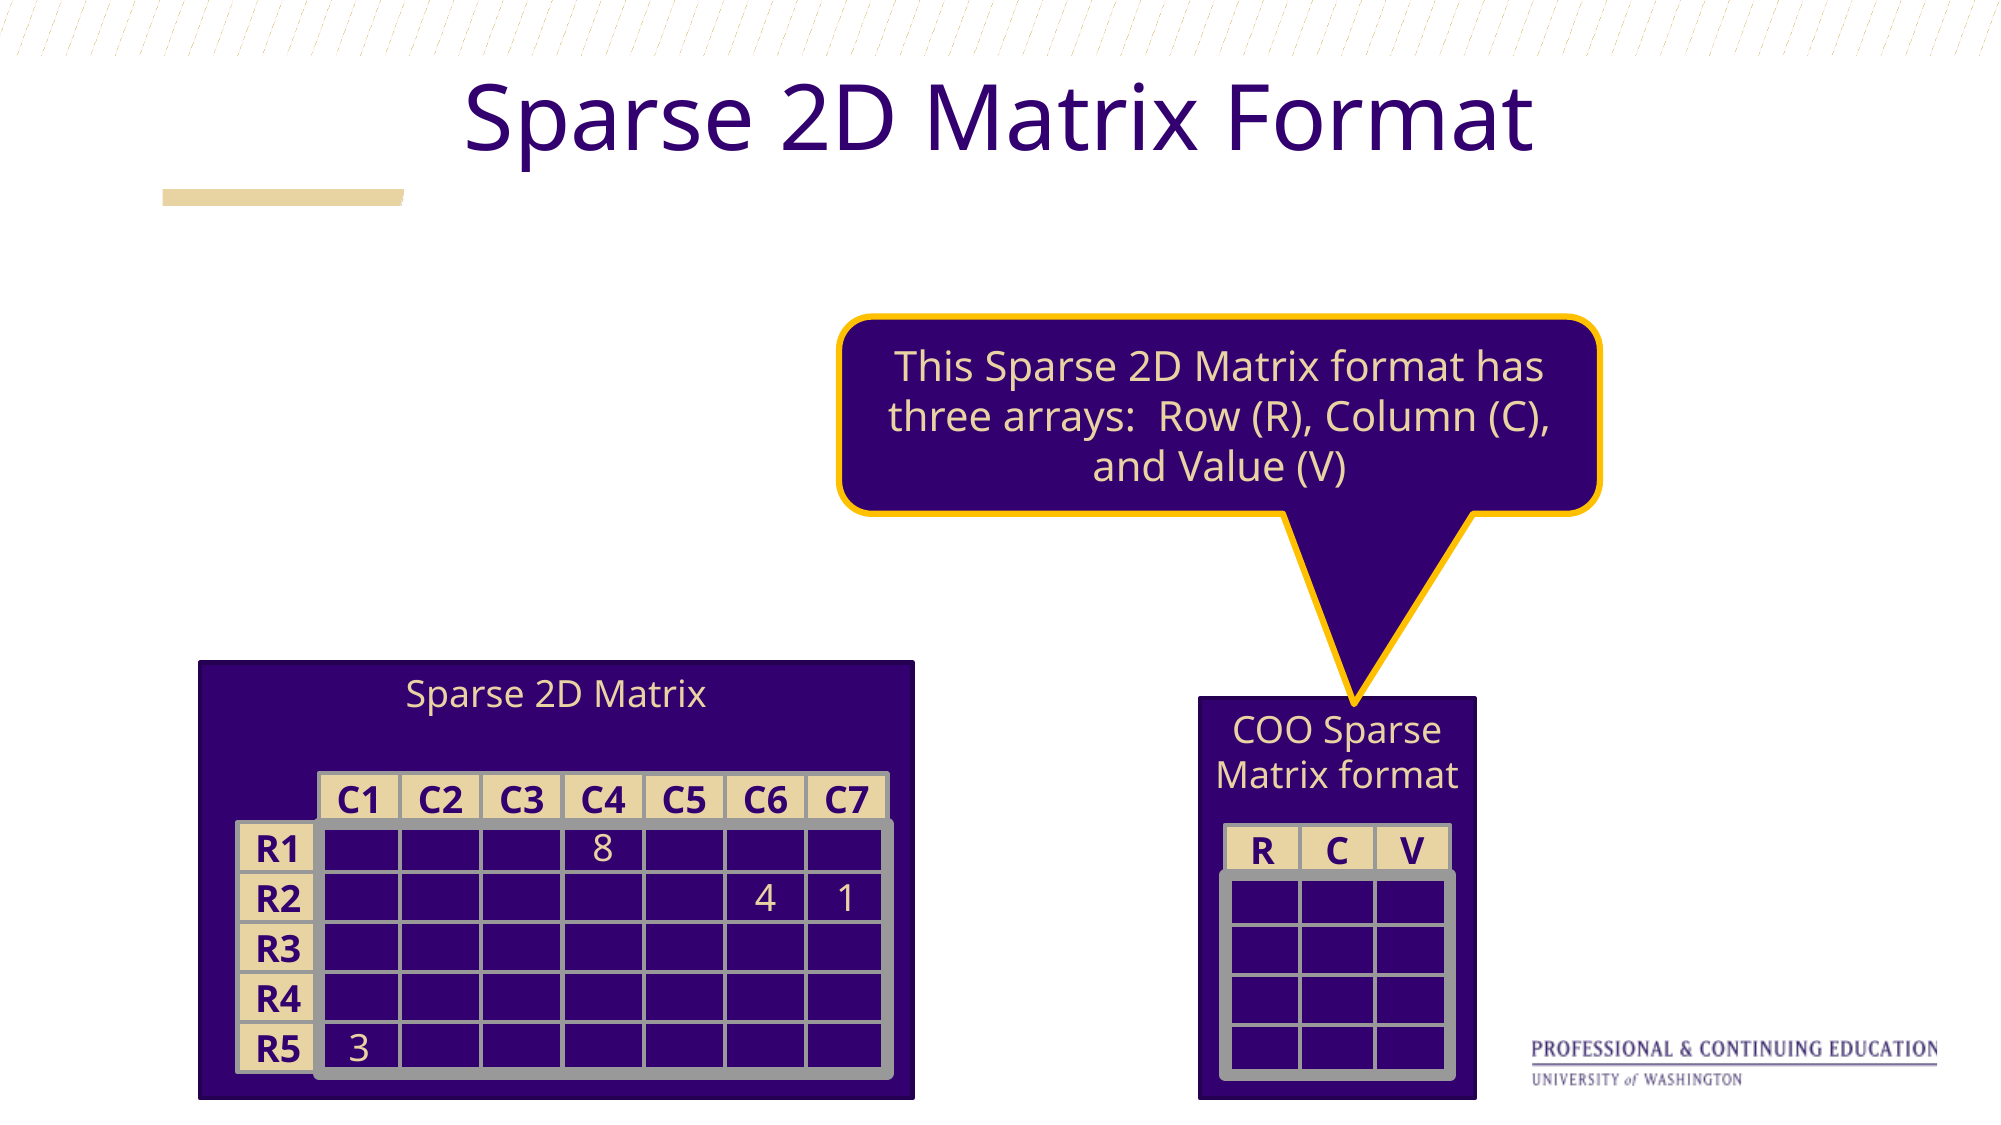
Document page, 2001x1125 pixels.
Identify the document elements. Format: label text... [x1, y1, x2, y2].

picture [0, 0, 2001, 56]
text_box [199, 662, 913, 1099]
text_box COO Sparse Matrix format [1198, 696, 1477, 1100]
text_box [1224, 824, 1451, 1076]
text_box This Sparse 2D Matrix format has three arrays: Row (R), Column (C), and Value (V) [836, 314, 1603, 707]
title Sparse 2D Matrix Format [137, 37, 1863, 190]
